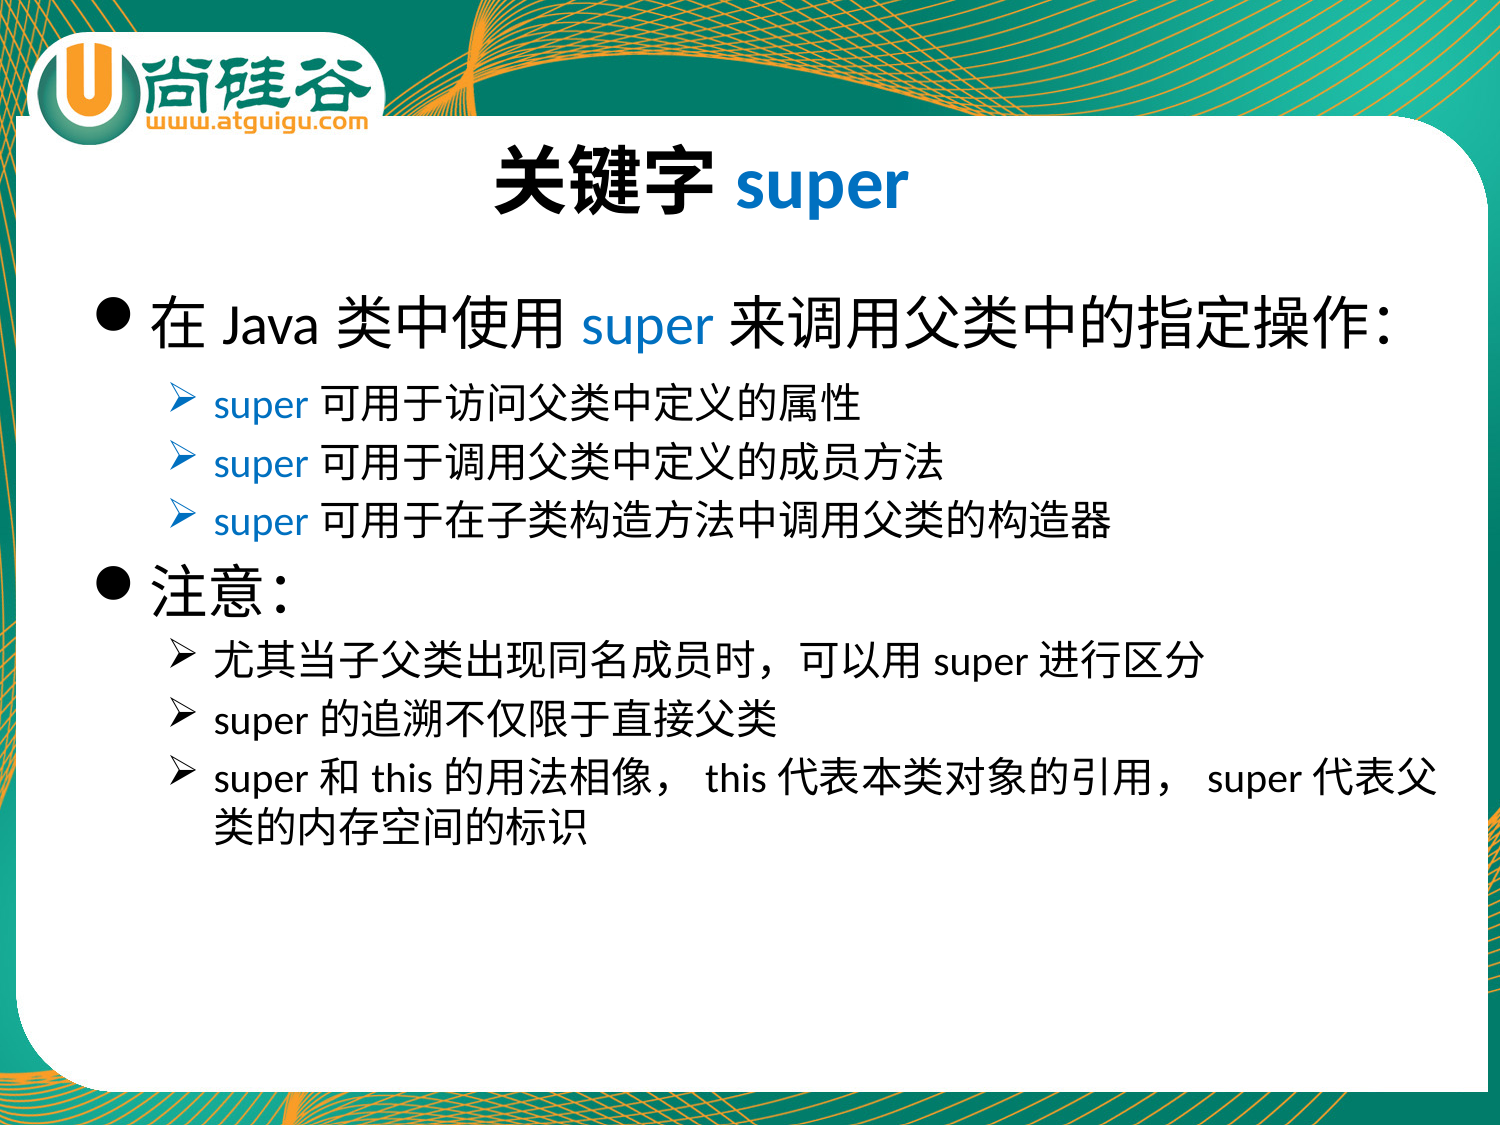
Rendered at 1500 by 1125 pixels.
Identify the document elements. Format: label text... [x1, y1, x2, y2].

picture [0, 0, 1500, 1125]
list 在Java类中使用super来调用父类中的指定操作： super可用于访问父类中定义的属性 super可用于调用父类中定义的成员方法 super可用于在子类构造方法中调用父类的构造器 注意： 尤其当子父类出现同名成员时，可以用super进行区分 super的追溯不仅限于直接父类 super和this的用法相像，this代表本类对象的引用，super代表父类的内存空间的标识 [76, 278, 1454, 1010]
title 关键字super [442, 113, 1143, 244]
